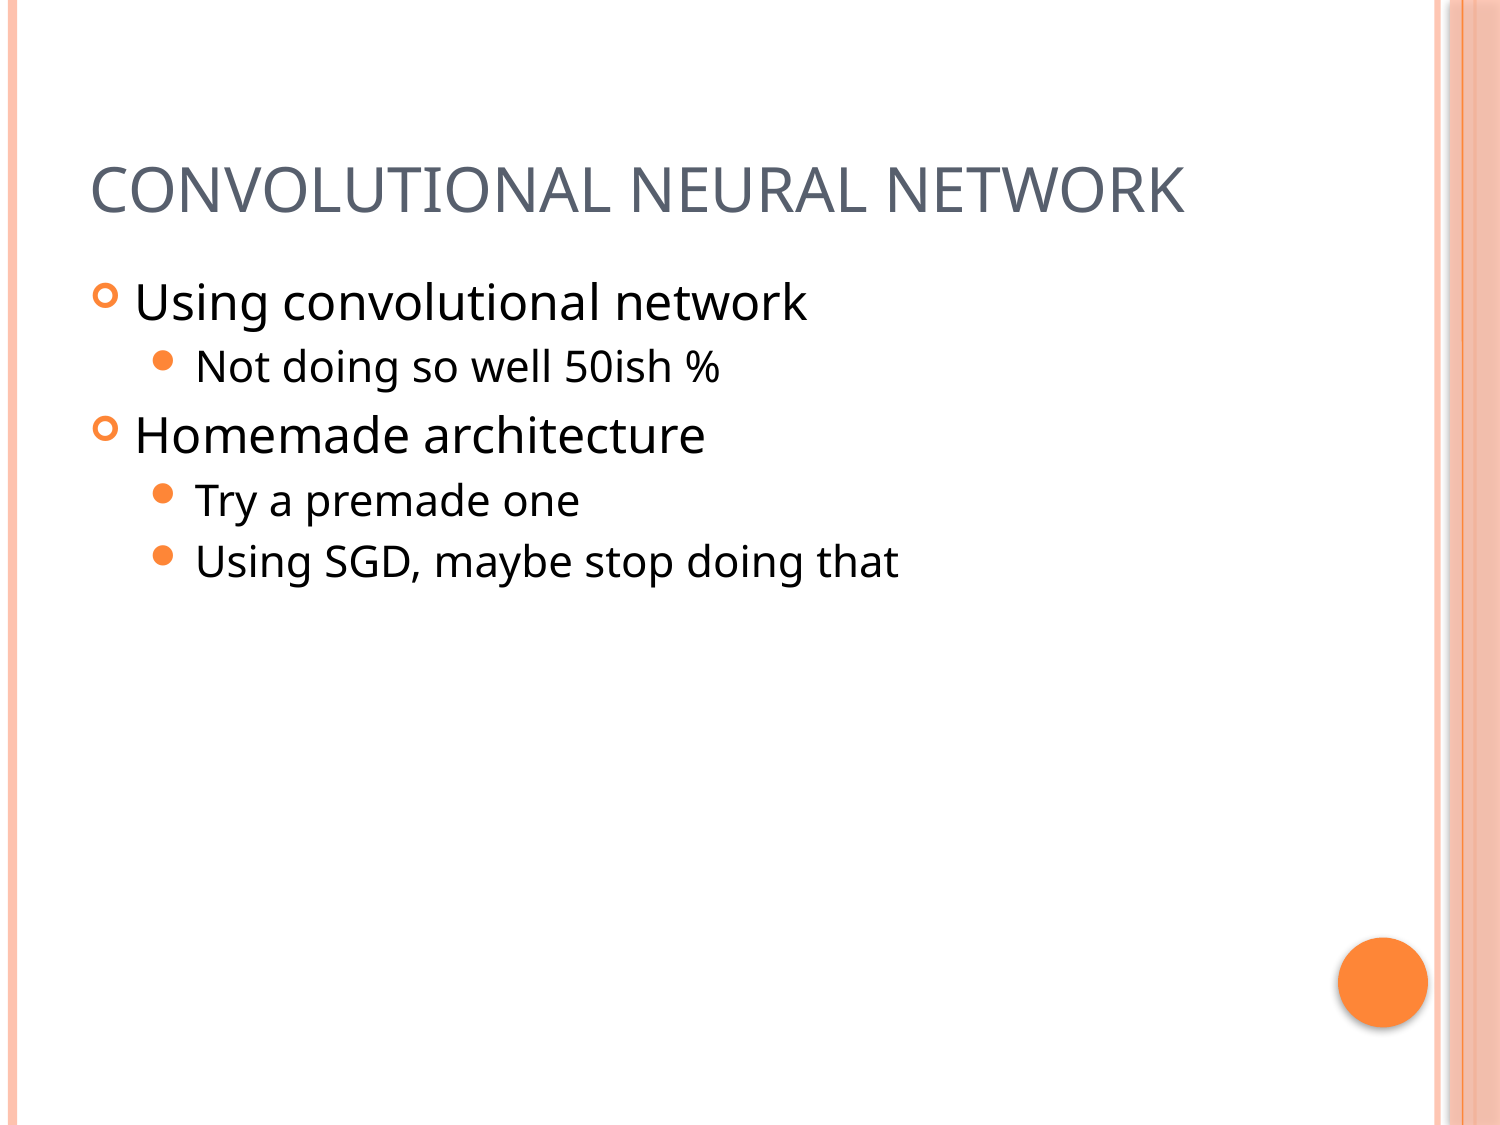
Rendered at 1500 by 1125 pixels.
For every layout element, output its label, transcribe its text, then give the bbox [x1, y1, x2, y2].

text_box Convolutional Neural network [74, 45, 1300, 233]
text_box Using convolutional network Not doing so well 50ish % Homemade architecture Try a premade one Using SGD, maybe stop doing that [74, 262, 1300, 1062]
